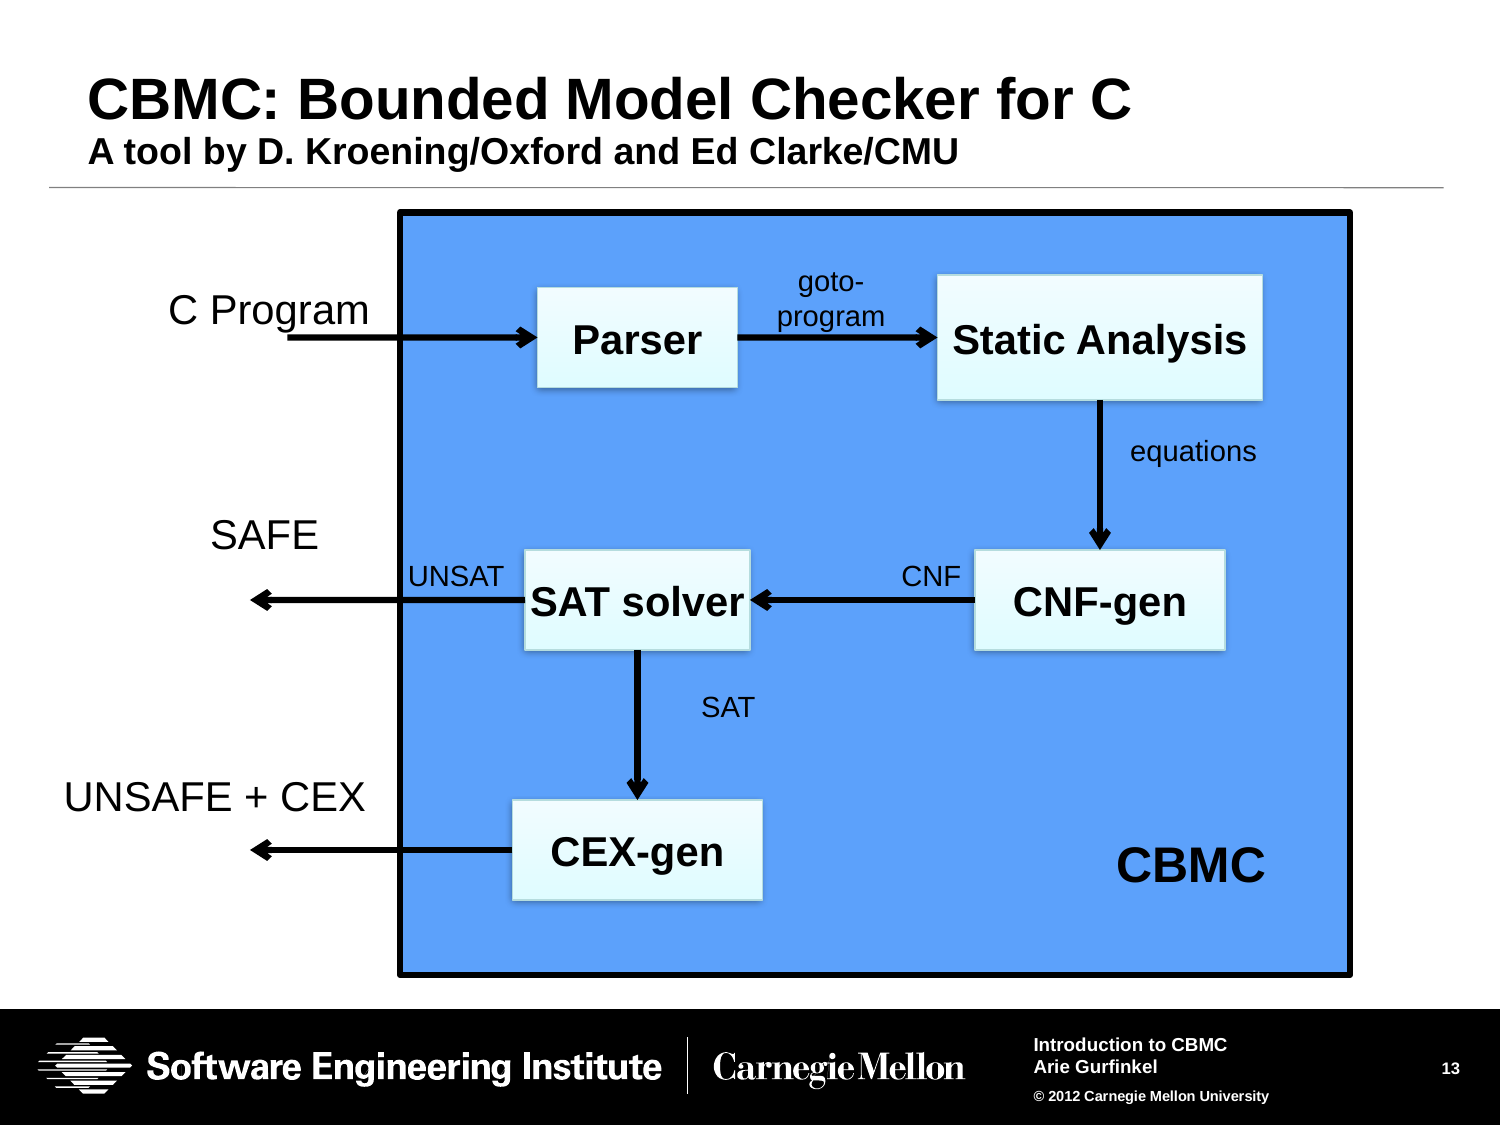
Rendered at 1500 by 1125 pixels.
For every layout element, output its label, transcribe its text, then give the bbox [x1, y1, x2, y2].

text_box UNSAFE + CEX [48, 762, 381, 828]
text_box goto-program [737, 255, 925, 337]
text_box SAFE [195, 500, 334, 565]
text_box UNSAT [362, 549, 550, 600]
text_box equations [1100, 424, 1288, 475]
text_box SAT solver [524, 549, 751, 651]
text_box SAT [634, 680, 822, 731]
text_box CNF [837, 549, 1025, 600]
title CBMC: Bounded Model Checker for C A tool by D. Kroening/Oxford and Ed Clarke/CMU [87, 69, 1426, 175]
text_box Static Analysis [937, 274, 1263, 401]
text_box CBMC [1101, 824, 1281, 900]
text_box CNF-gen [974, 549, 1226, 651]
text_box C Program [153, 275, 385, 340]
text_box CEX-gen [512, 799, 763, 901]
text_box Parser [537, 287, 738, 388]
text_box [399, 212, 1350, 975]
